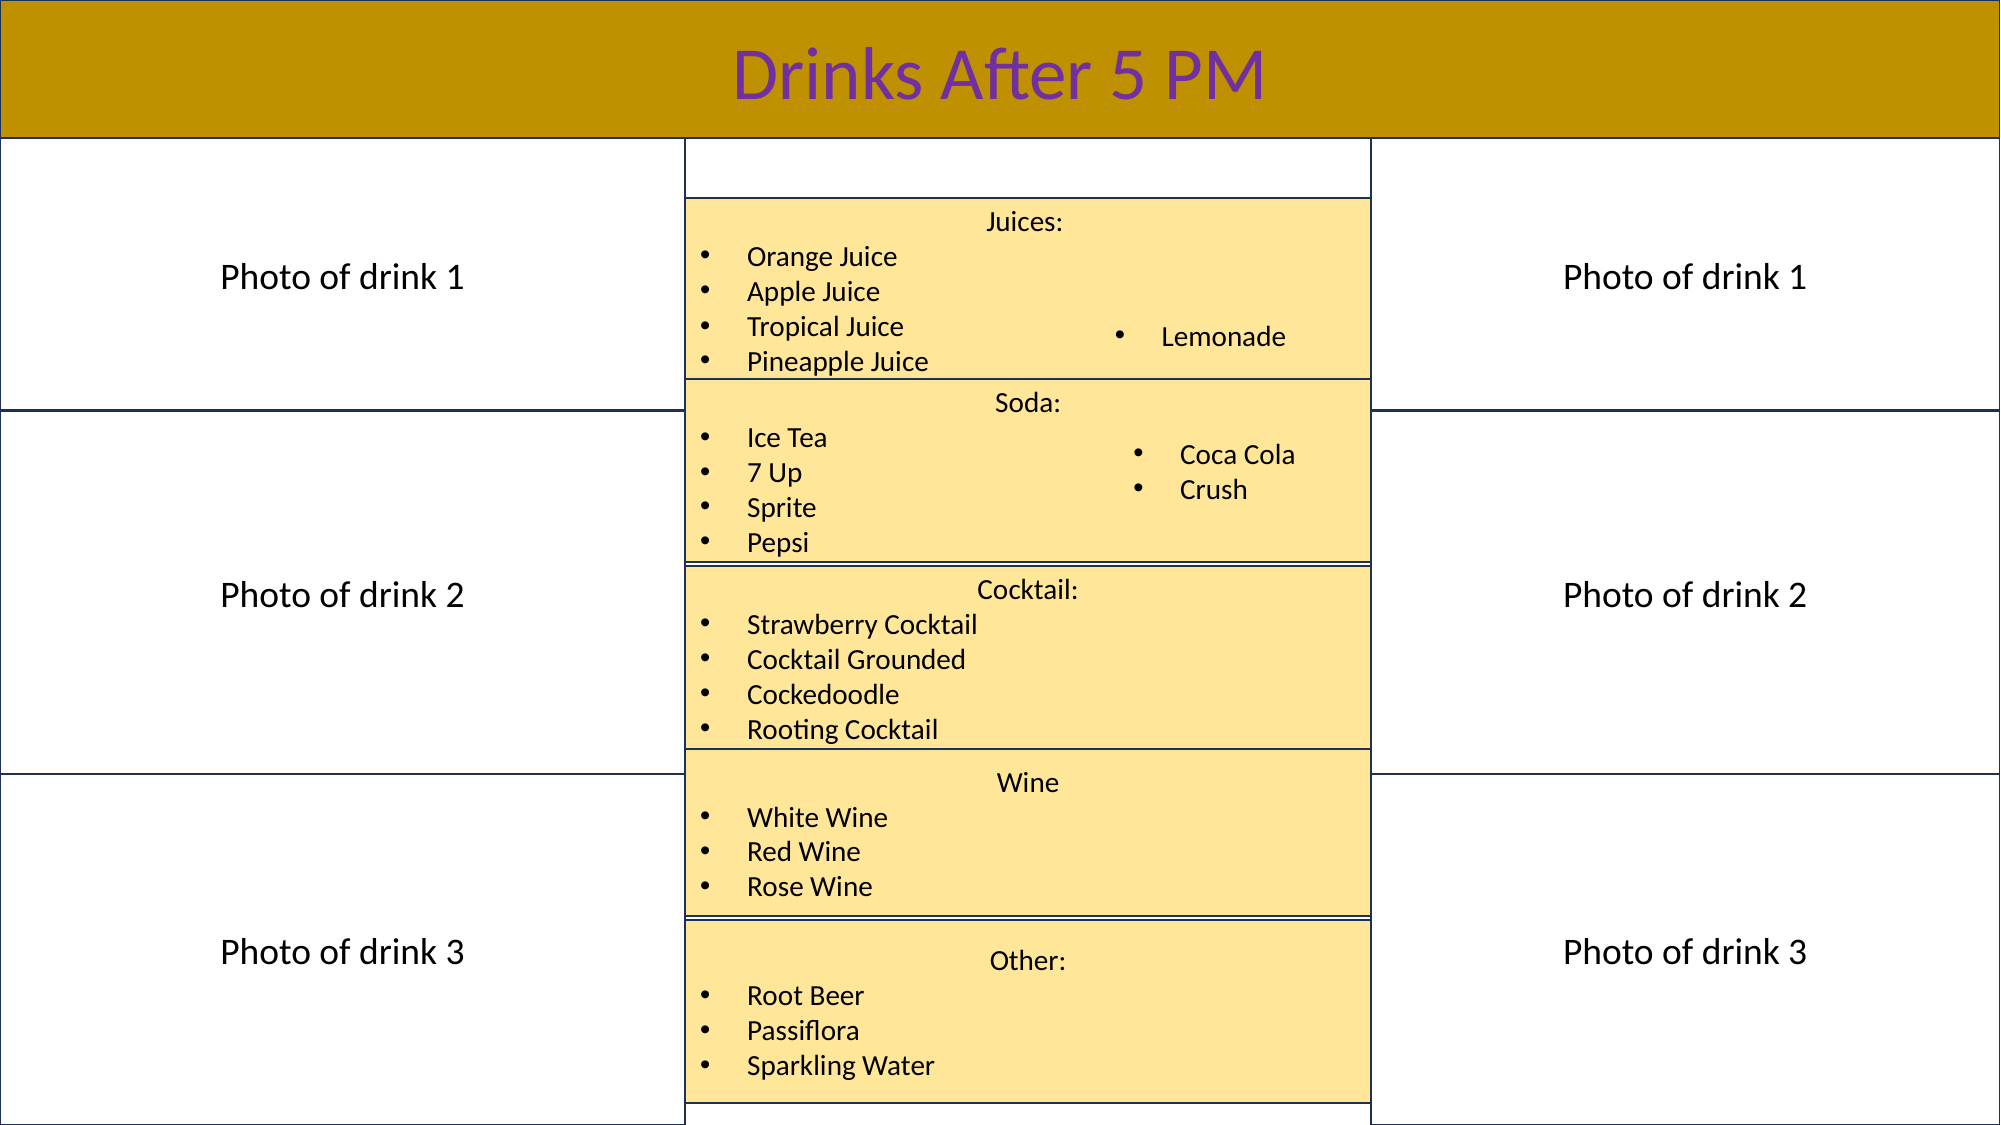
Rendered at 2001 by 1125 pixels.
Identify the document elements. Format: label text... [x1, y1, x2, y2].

text_box Cocktail: Strawberry Cocktail Cocktail Grounded Cockedoodle Rooting Cocktail [686, 565, 1370, 748]
text_box Juices: Orange Juice Apple Juice Tropical Juice Pineapple Juice [686, 197, 1370, 378]
text_box Soda: Ice Tea 7 Up Sprite Pepsi [686, 378, 1370, 563]
text_box Photo of drink 3 [0, 773, 686, 1125]
text_box Photo of drink 3 [1370, 773, 2000, 1125]
text_box Other: Root Beer Passiflora Sparkling Water [686, 919, 1370, 1104]
text_box Photo of drink 1 [0, 137, 686, 410]
text_box Photo of drink 2 [0, 410, 686, 773]
text_box Drinks After 5 PM [0, 0, 2000, 139]
text_box Photo of drink 2 [1370, 410, 2000, 773]
text_box Photo of drink 1 [1370, 137, 2000, 410]
text_box Wine White Wine Red Wine Rose Wine [686, 748, 1370, 917]
text_box Coca Cola Crush [1118, 427, 1370, 548]
text_box Lemonade [1099, 309, 1353, 360]
